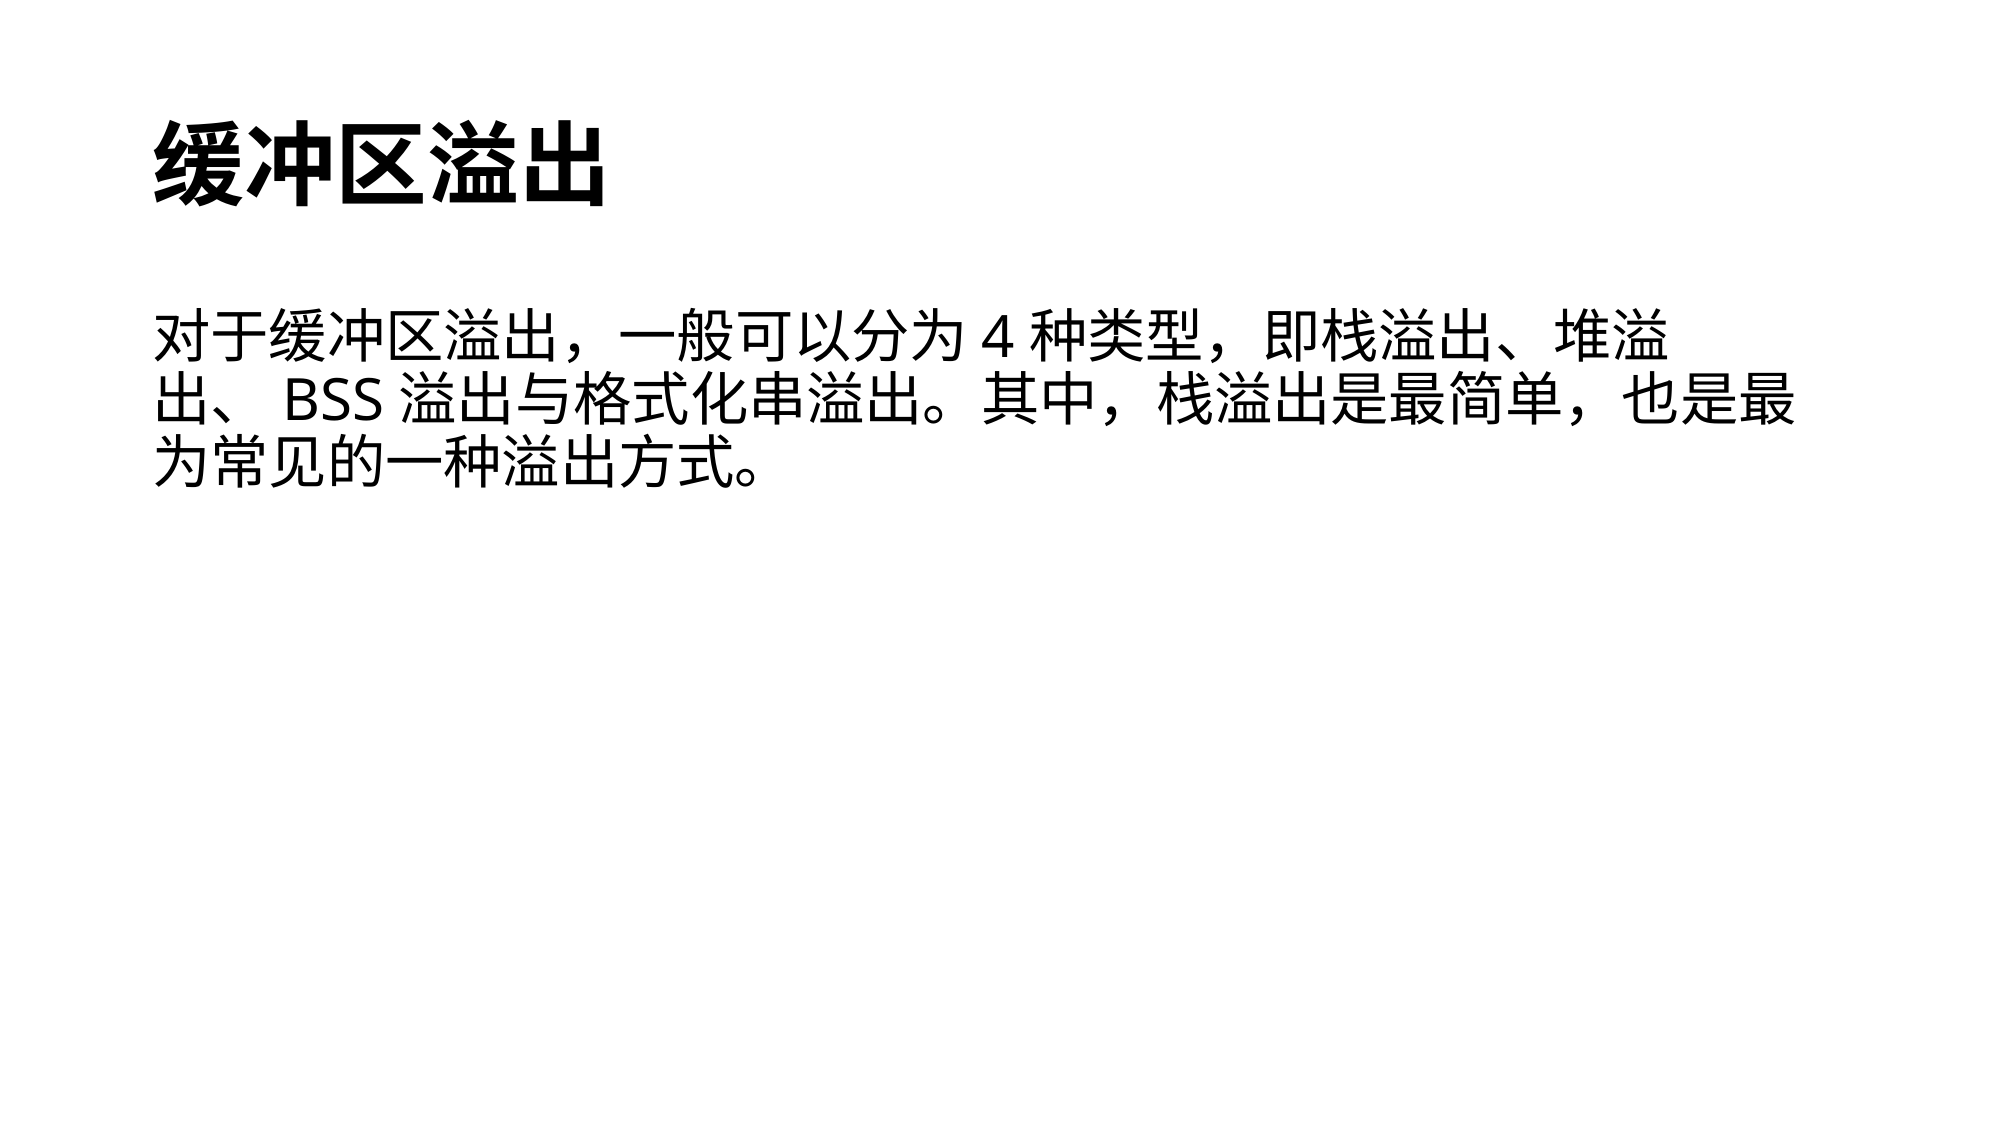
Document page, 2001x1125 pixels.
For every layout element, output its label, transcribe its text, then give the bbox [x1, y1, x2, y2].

list 对于缓冲区溢出，一般可以分为4种类型，即栈溢出、堆溢出、BSS溢出与格式化串溢出。其中，栈溢出是最简单，也是最为常见的一种溢出方式。 [137, 299, 1863, 1014]
title 缓冲区溢出 [137, 59, 1863, 278]
